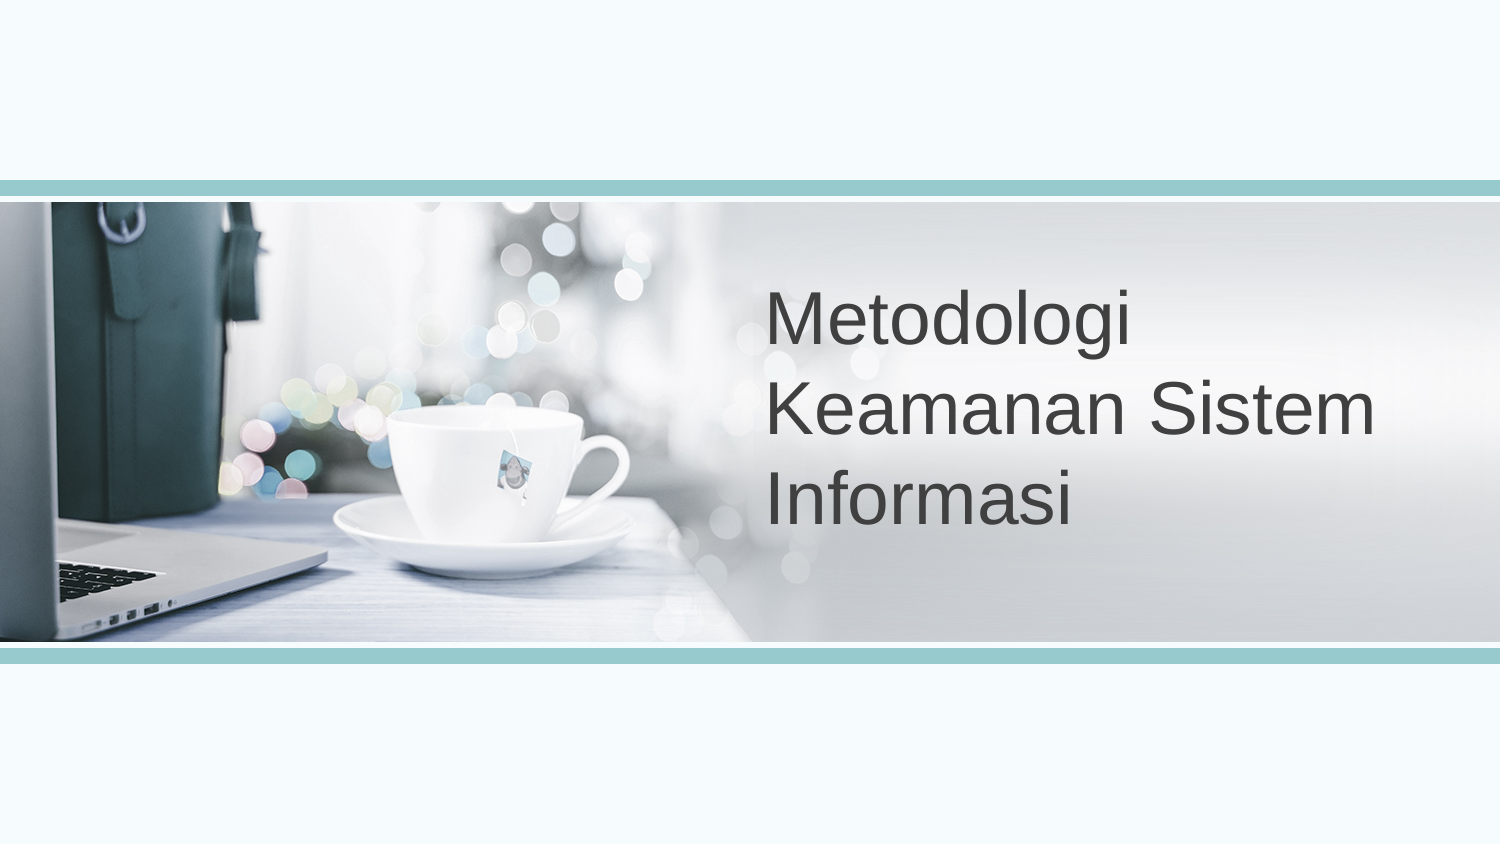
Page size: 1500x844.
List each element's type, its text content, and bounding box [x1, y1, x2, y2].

picture [0, 0, 1500, 844]
list Metodologi Keamanan Sistem Informasi [750, 232, 1500, 576]
